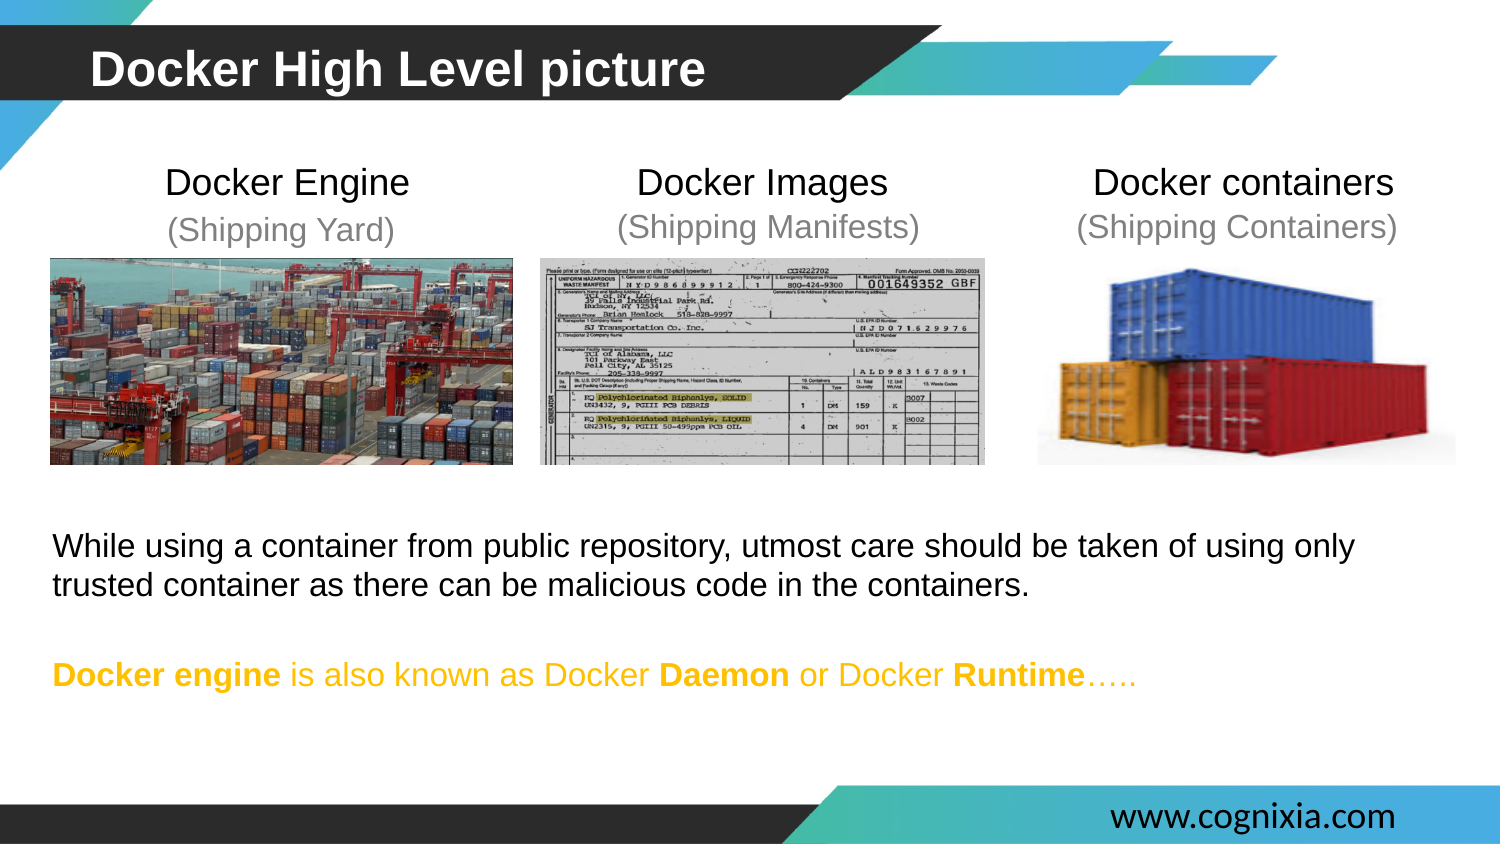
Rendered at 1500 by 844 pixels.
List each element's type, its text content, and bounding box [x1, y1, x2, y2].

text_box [49, 149, 1463, 465]
title Docker High Level picture [75, 0, 1425, 138]
text_box Docker engine is also known as Docker Daemon or Docker Runtime….. [37, 646, 1238, 701]
picture [0, 0, 1500, 844]
text_box While using a container from public repository, utmost care should be taken of using only trusted container as there can be malicious code in the containers. [37, 516, 1388, 611]
